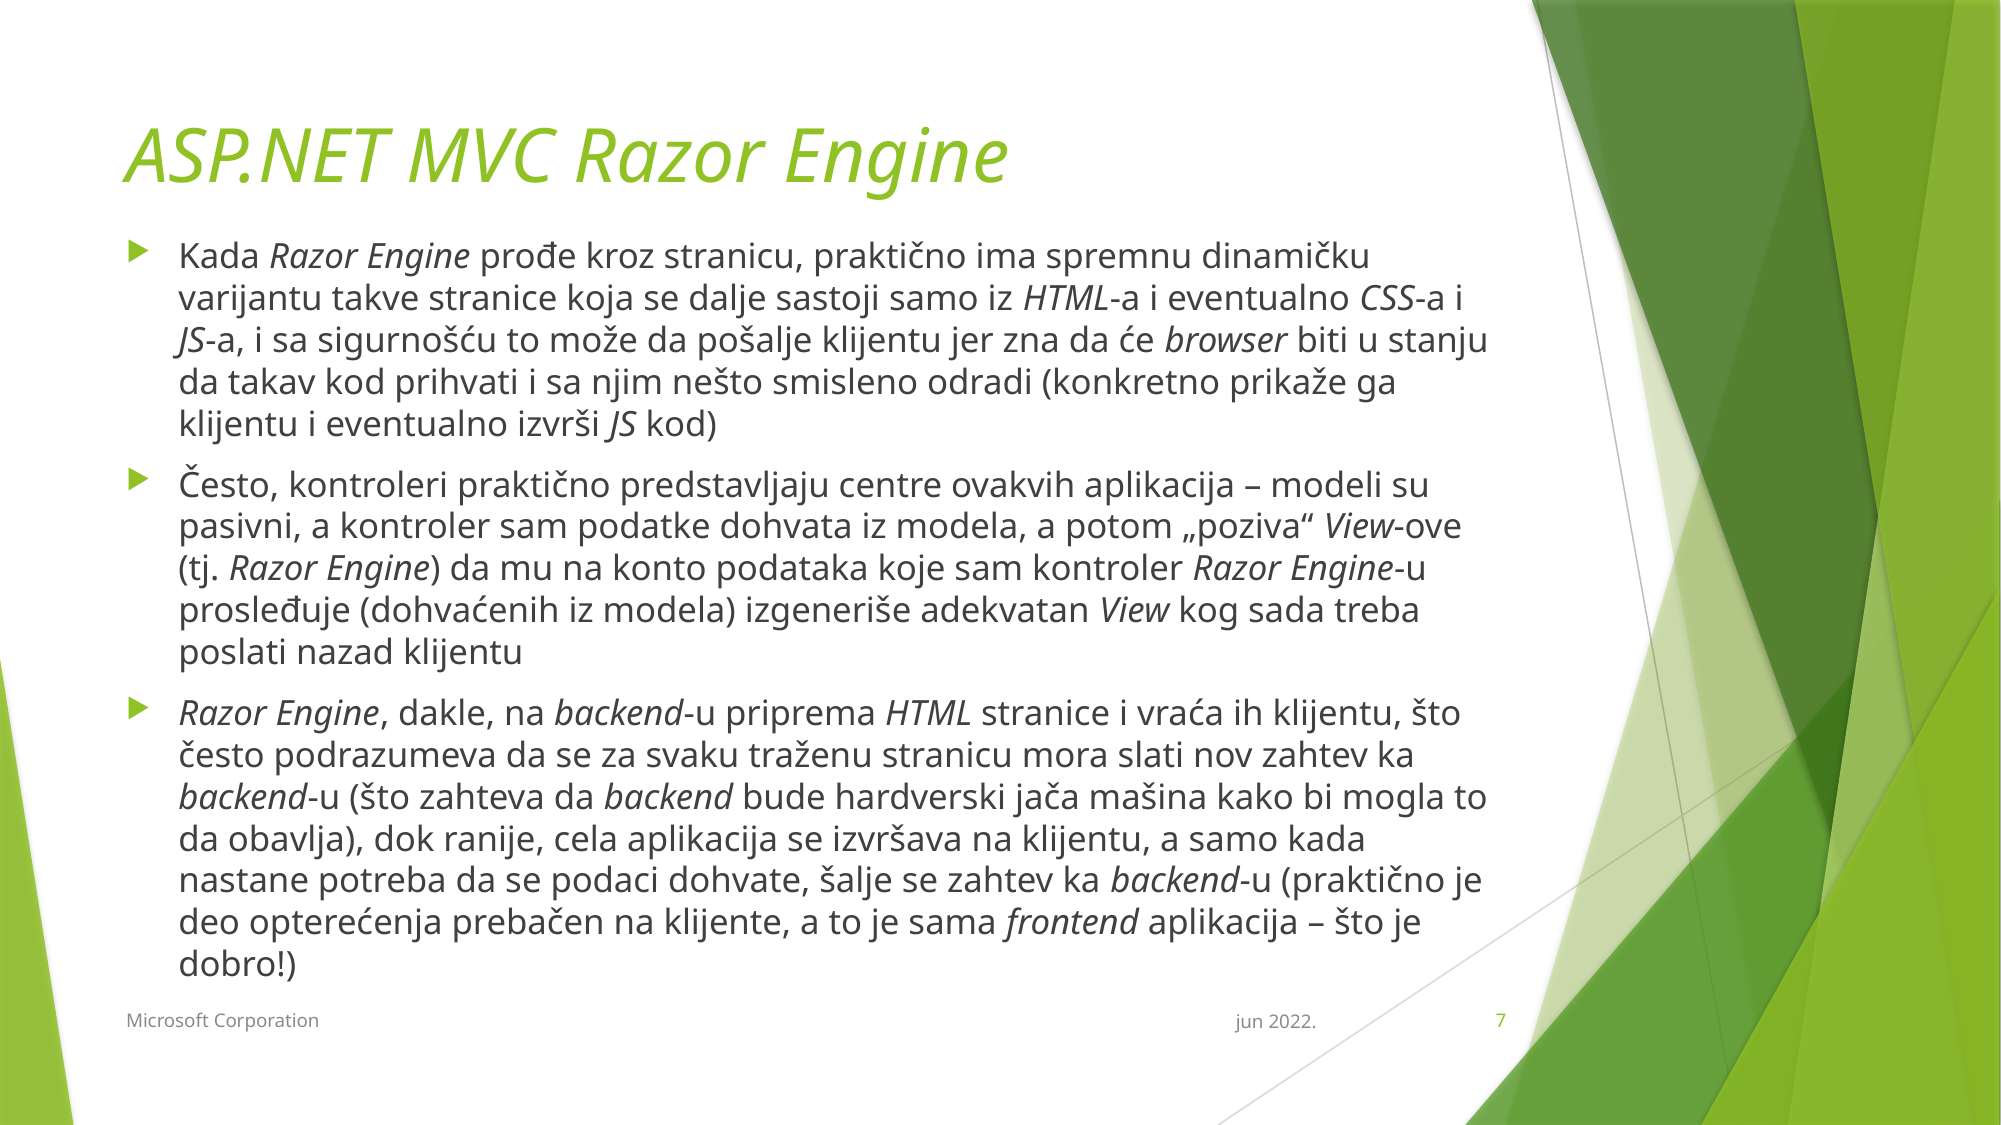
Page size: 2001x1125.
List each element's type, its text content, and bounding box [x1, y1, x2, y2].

slide_number 7 [1409, 991, 1522, 1051]
footer Microsoft Corporation [111, 991, 1145, 1051]
list Kada Razor Engine prođe kroz stranicu, praktično ima spremnu dinamičku varijantu takve stranice koja se dalje sastoji samo iz HTML-a i eventualno CSS-a i JS-a, i sa sigurnošću to može da pošalje klijentu jer zna da će browser biti u stanju da takav kod prihvati i sa njim nešto smisleno odradi (konkretno prikaže ga klijentu i eventualno izvrši JS kod) Često, kontroleri praktično predstavljaju centre ovakvih aplikacija – modeli su pasivni, a kontroler sam podatke dohvata iz modela, a potom „poziva“ View-ove (tj. Razor Engine) da mu na konto podataka koje sam kontroler Razor Engine-u prosleđuje (dohvaćenih iz modela) izgeneriše adekvatan View kog sada treba poslati nazad klijentu Razor Engine, dakle, na backend-u priprema HTML stranice i vraća ih klijentu, što često podrazumeva da se za svaku traženu stranicu mora slati nov zahtev ka backend-u (što zahteva da backend bude hardverski jača mašina kako bi mogla to da obavlja), dok ranije, cela aplikacija se izvršava na klijentu, a samo kada nastane potreba da se podaci dohvate, šalje se zahtev ka backend-u (praktično je deo opterećenja prebačen na klijente, a to je sama frontend aplikacija – što je dobro!) [111, 226, 1522, 991]
title ASP.NET MVC Razor Engine [111, 99, 1522, 226]
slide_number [1181, 991, 1332, 1051]
